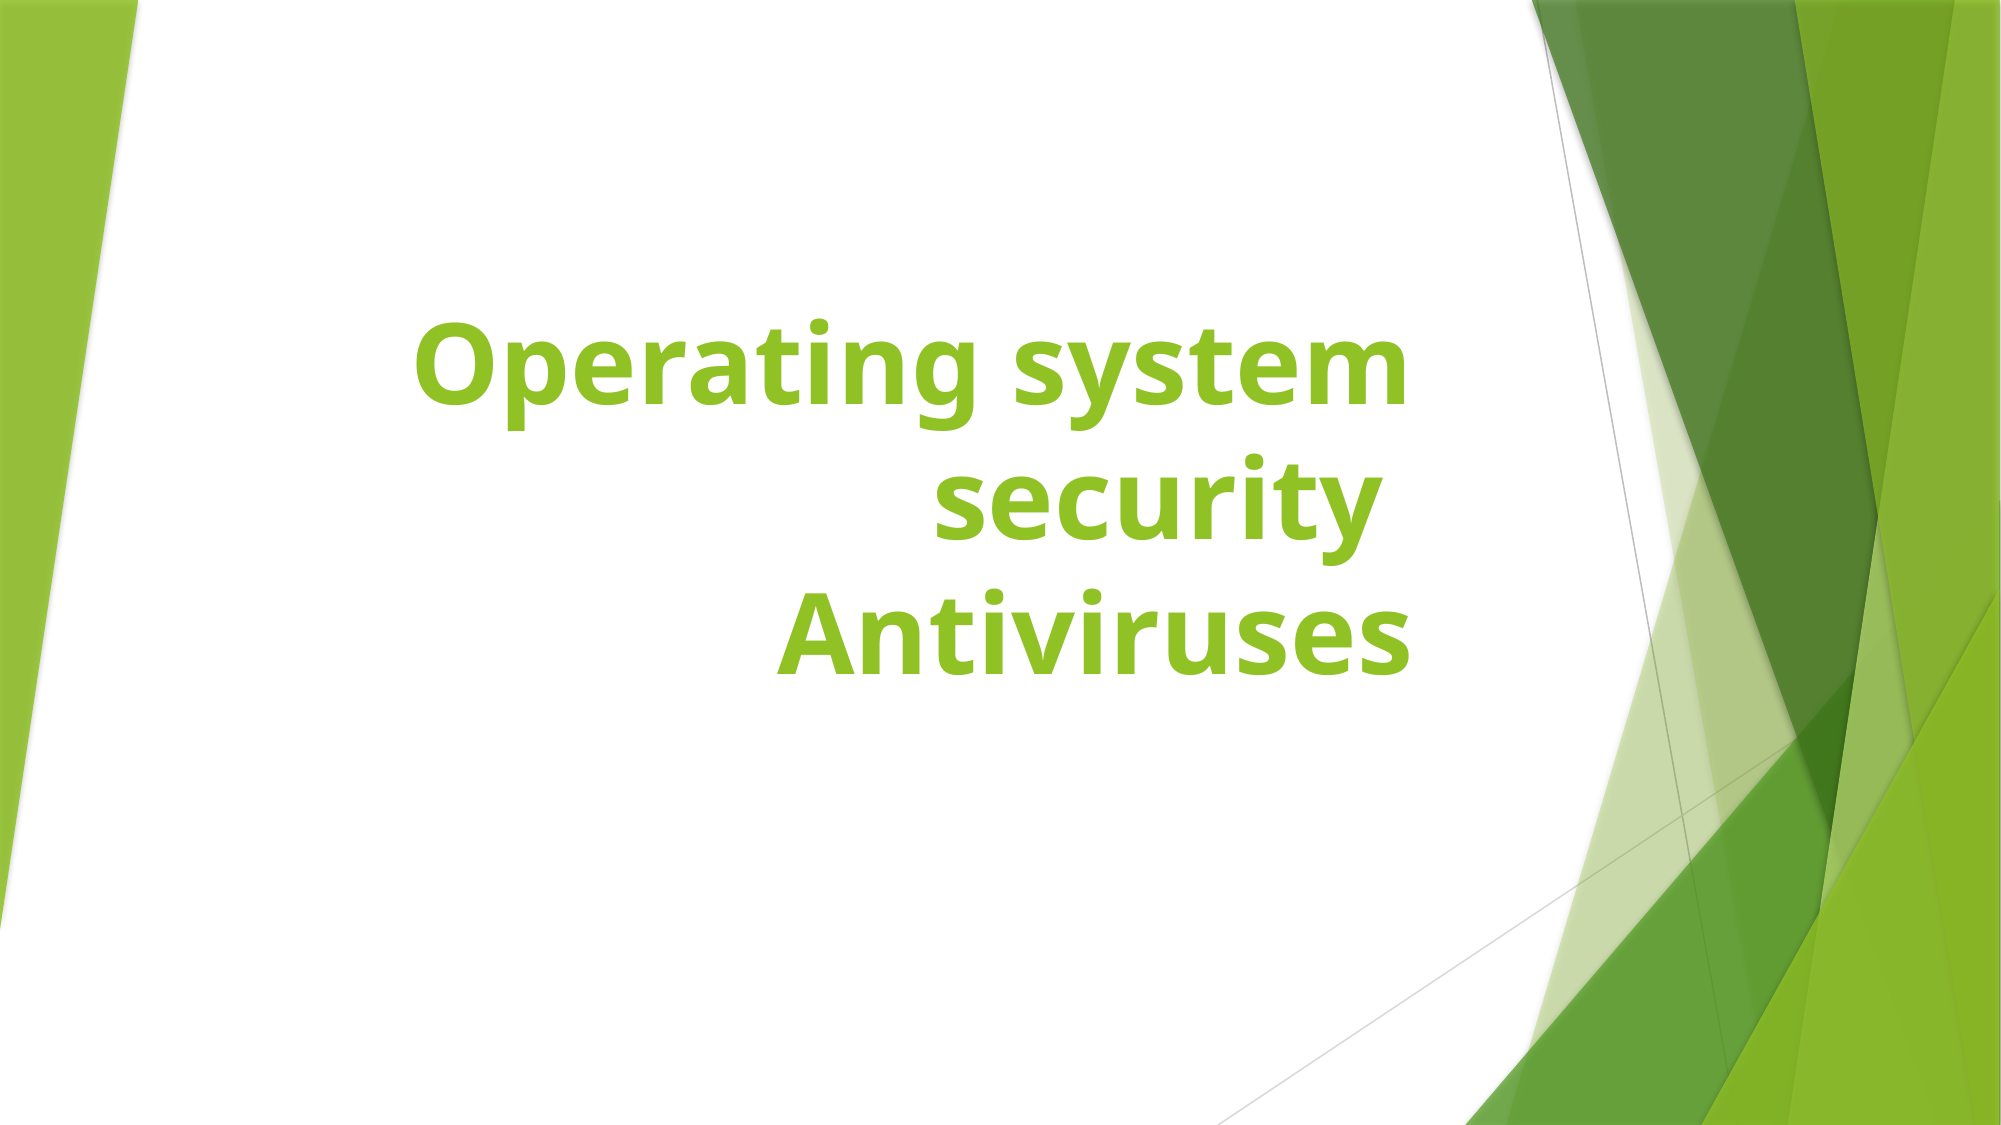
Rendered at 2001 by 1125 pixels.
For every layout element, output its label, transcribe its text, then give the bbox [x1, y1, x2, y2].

title Operating system security Antiviruses [106, 226, 1429, 975]
